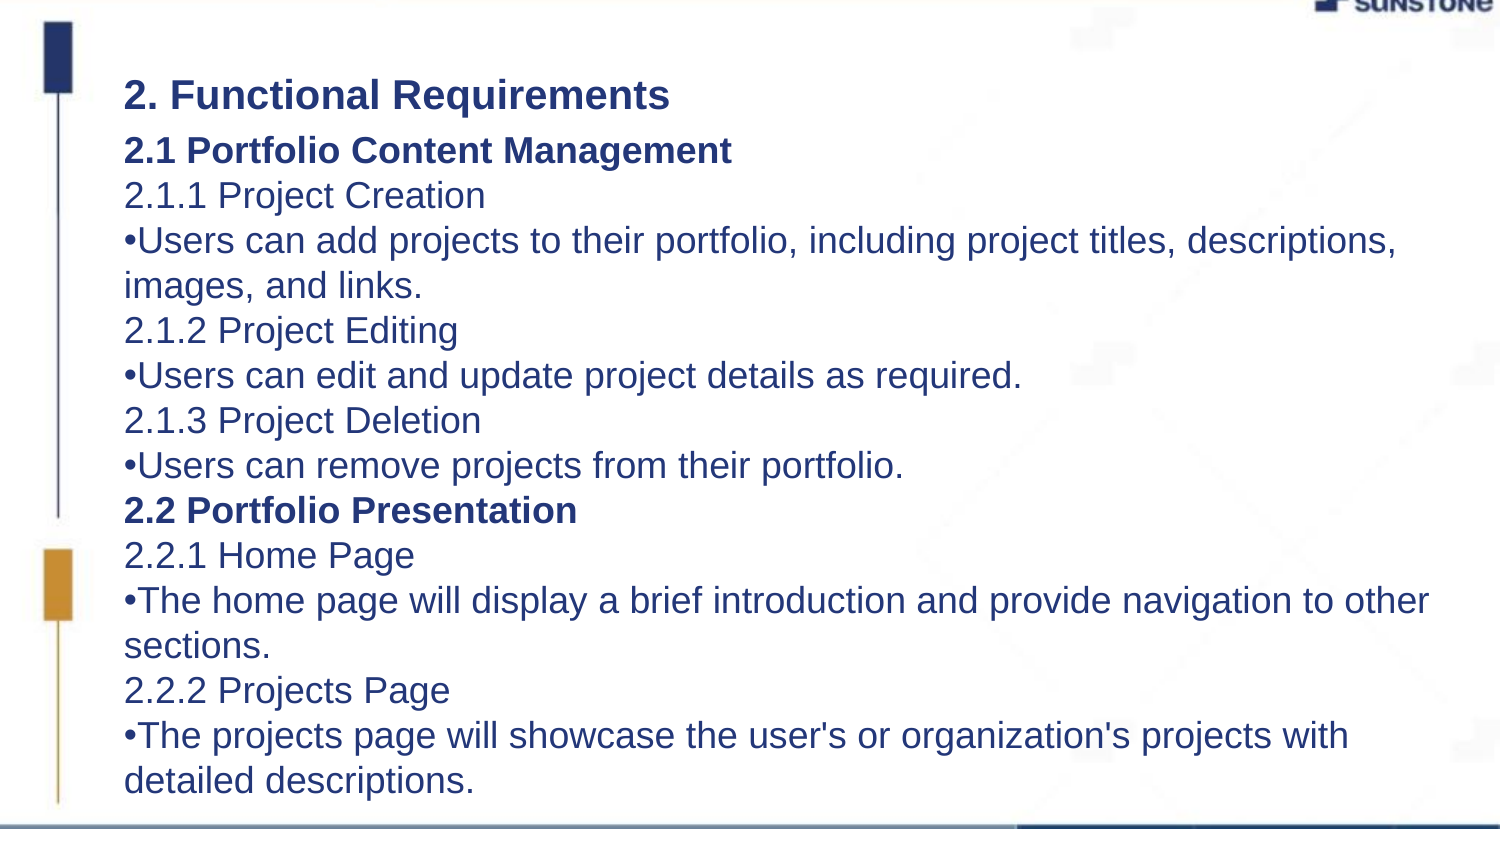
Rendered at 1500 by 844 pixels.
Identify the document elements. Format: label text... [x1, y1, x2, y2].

text_box 2.1 Portfolio Content Management 2.1.1 Project Creation Users can add projects to their portfolio, including project titles, descriptions, images, and links. 2.1.2 Project Editing Users can edit and update project details as required. 2.1.3 Project Deletion Users can remove projects from their portfolio. 2.2 Portfolio Presentation 2.2.1 Home Page The home page will display a brief introduction and provide navigation to other sections. 2.2.2 Projects Page The projects page will showcase the user's or organization's projects with detailed descriptions. [123, 126, 1447, 802]
text_box [0, 0, 1500, 829]
text_box 2. Functional Requirements [123, 67, 680, 118]
